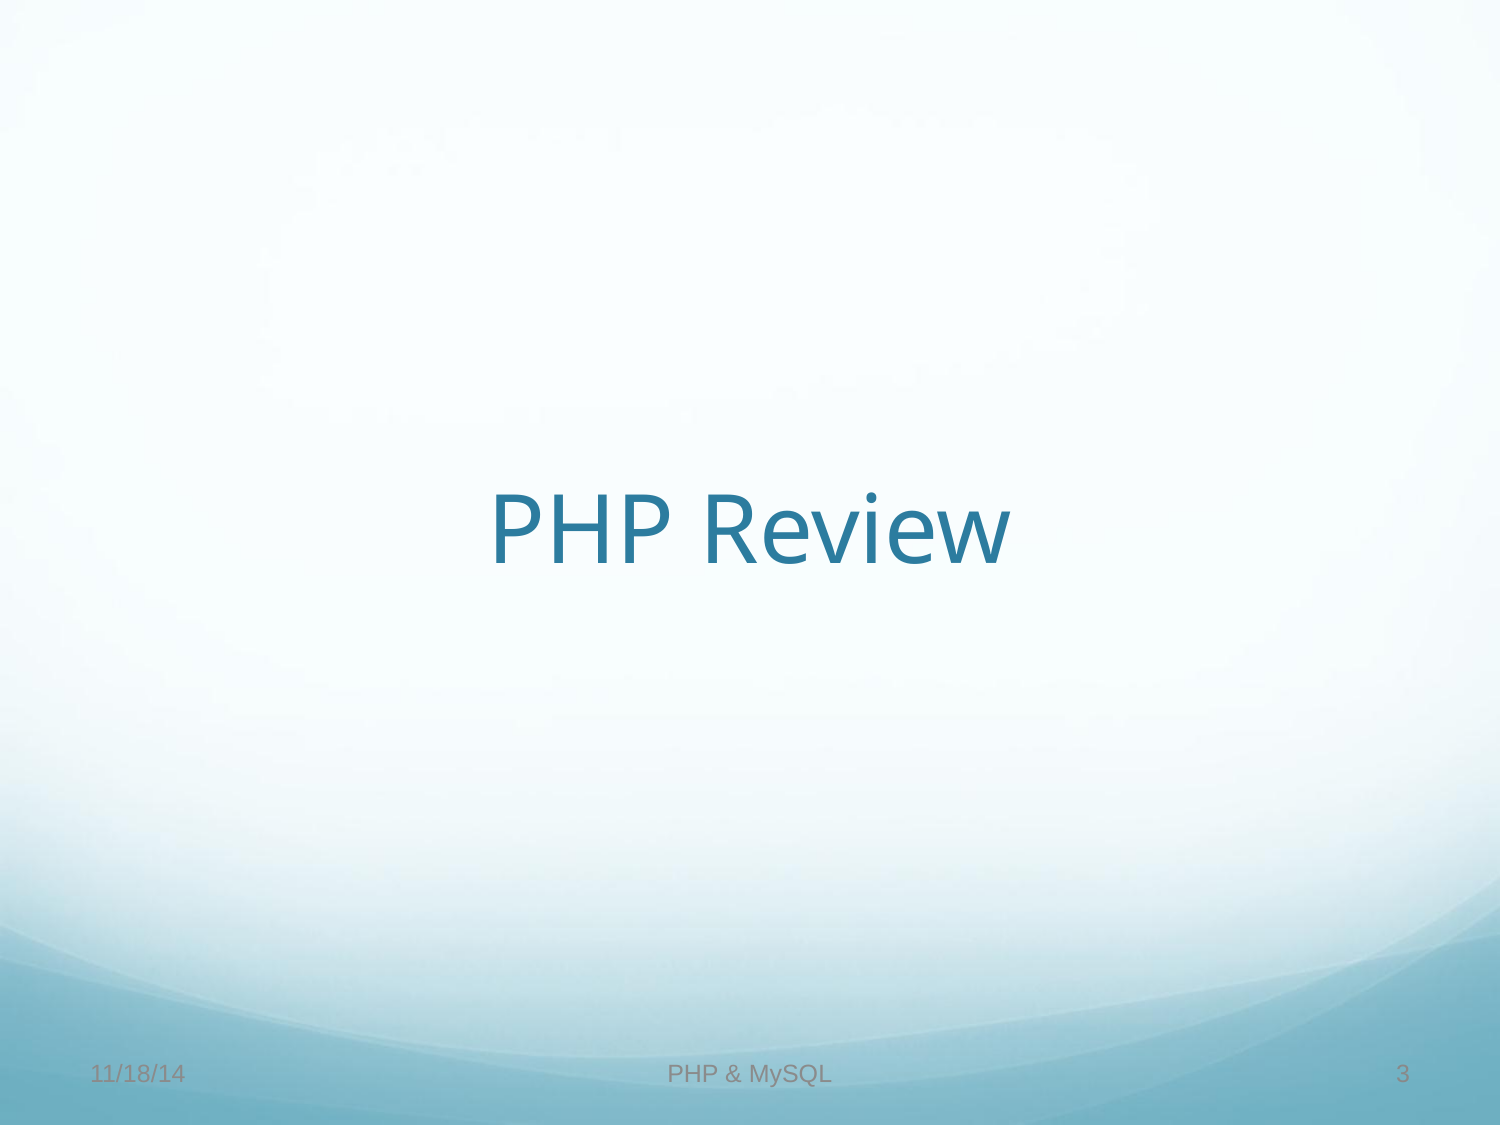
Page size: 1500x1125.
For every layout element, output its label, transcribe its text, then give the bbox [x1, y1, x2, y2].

title PHP Review [112, 349, 1388, 591]
picture [0, 0, 1500, 1125]
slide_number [75, 1042, 425, 1103]
slide_number 3 [1074, 1042, 1425, 1103]
footer PHP & MySQL [512, 1042, 988, 1103]
